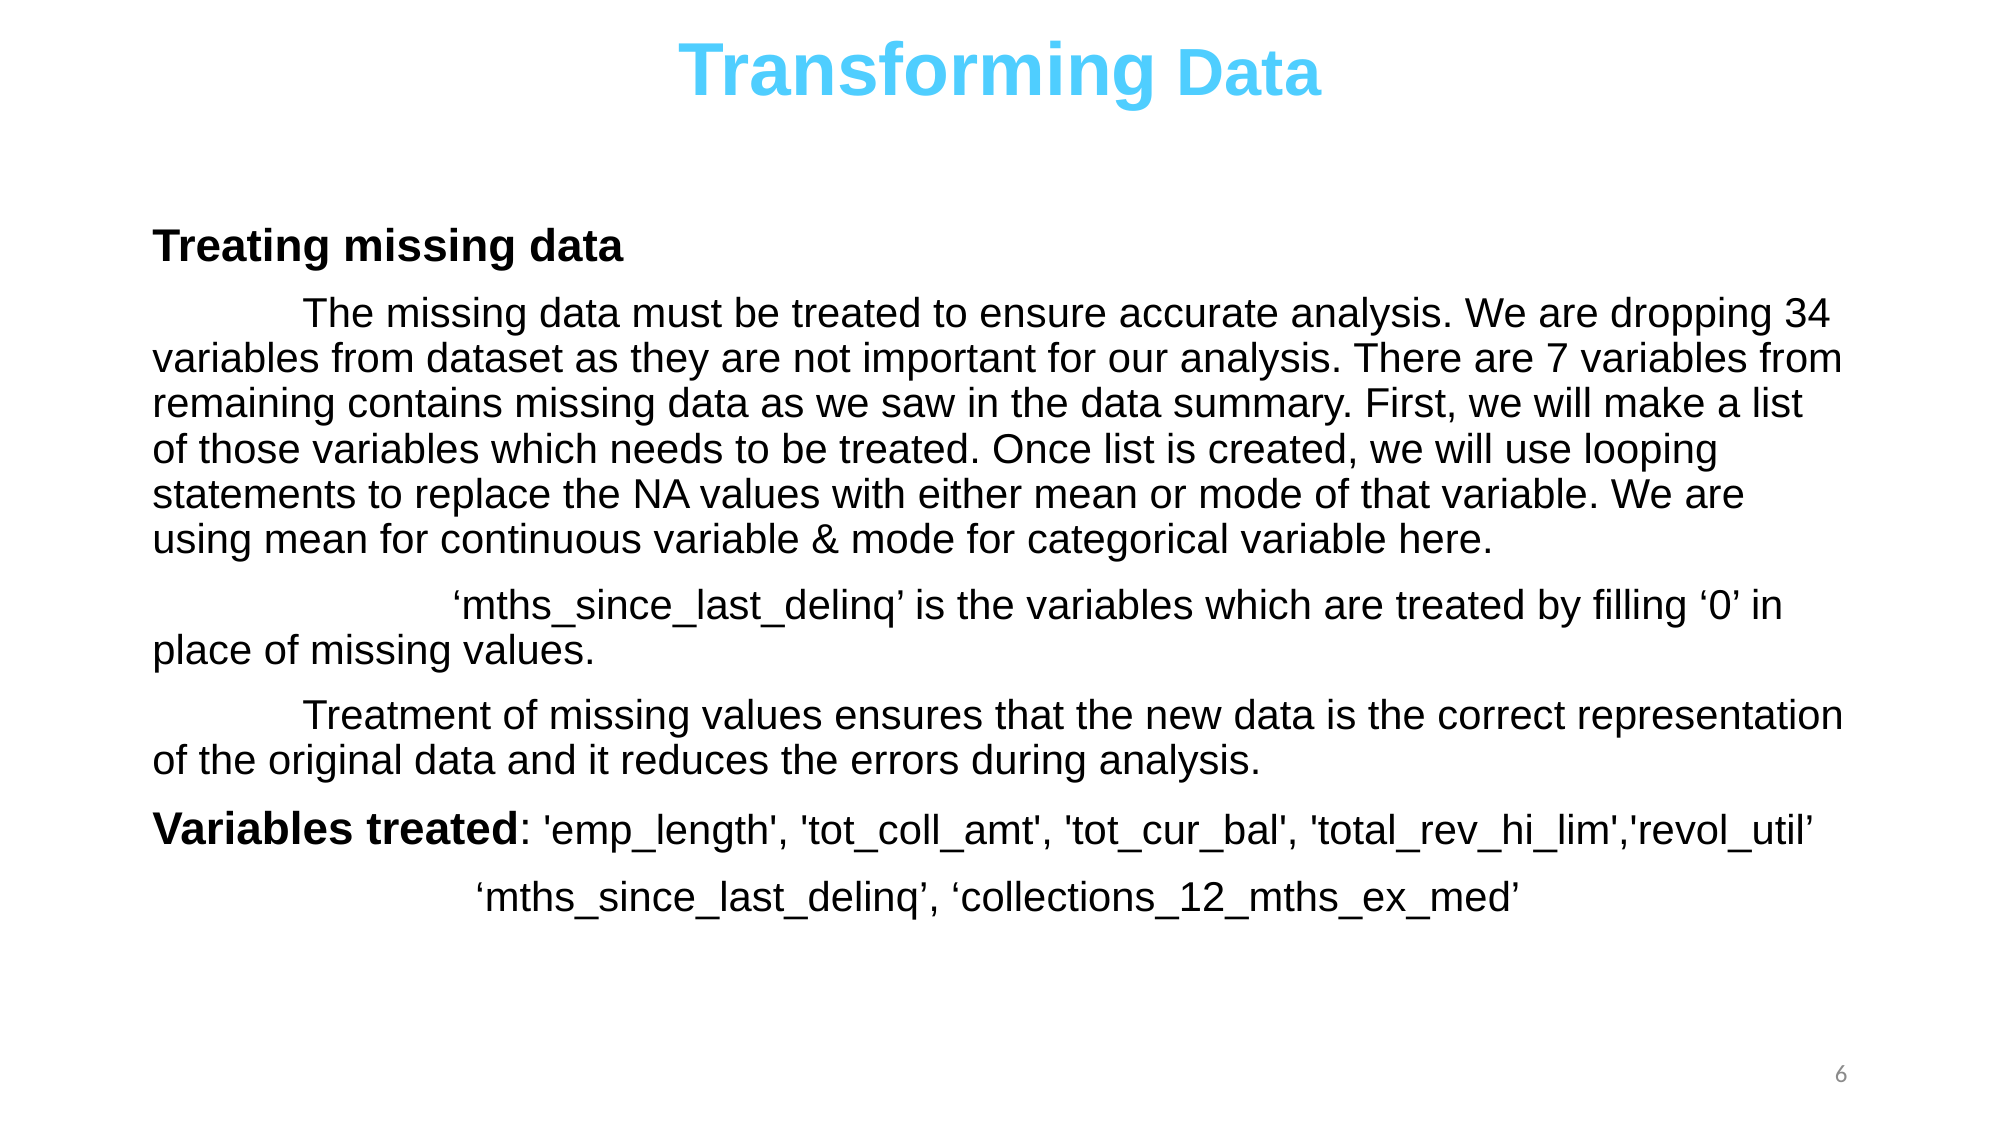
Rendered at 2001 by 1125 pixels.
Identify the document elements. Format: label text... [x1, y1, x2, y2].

slide_number 6 [1412, 1042, 1863, 1103]
title Transforming Data [137, 22, 1863, 200]
list Treating missing data The missing data must be treated to ensure accurate analysis. We are dropping 34 variables from dataset as they are not important for our analysis. There are 7 variables from remaining contains missing data as we saw in the data summary. First, we will make a list of those variables which needs to be treated. Once list is created, we will use looping statements to replace the NA values with either mean or mode of that variable. We are using mean for continuous variable & mode for categorical variable here. ‘mths_since_last_delinq’ is the variables which are treated by filling ‘0’ in place of missing values. Treatment of missing values ensures that the new data is the correct representation of the original data and it reduces the errors during analysis. Variables treated: 'emp_length', 'tot_coll_amt', 'tot_cur_bal', 'total_rev_hi_lim','revol_util’ ‘mths_since_last_delinq’, ‘collections_12_mths_ex_med’ [137, 214, 1863, 1014]
